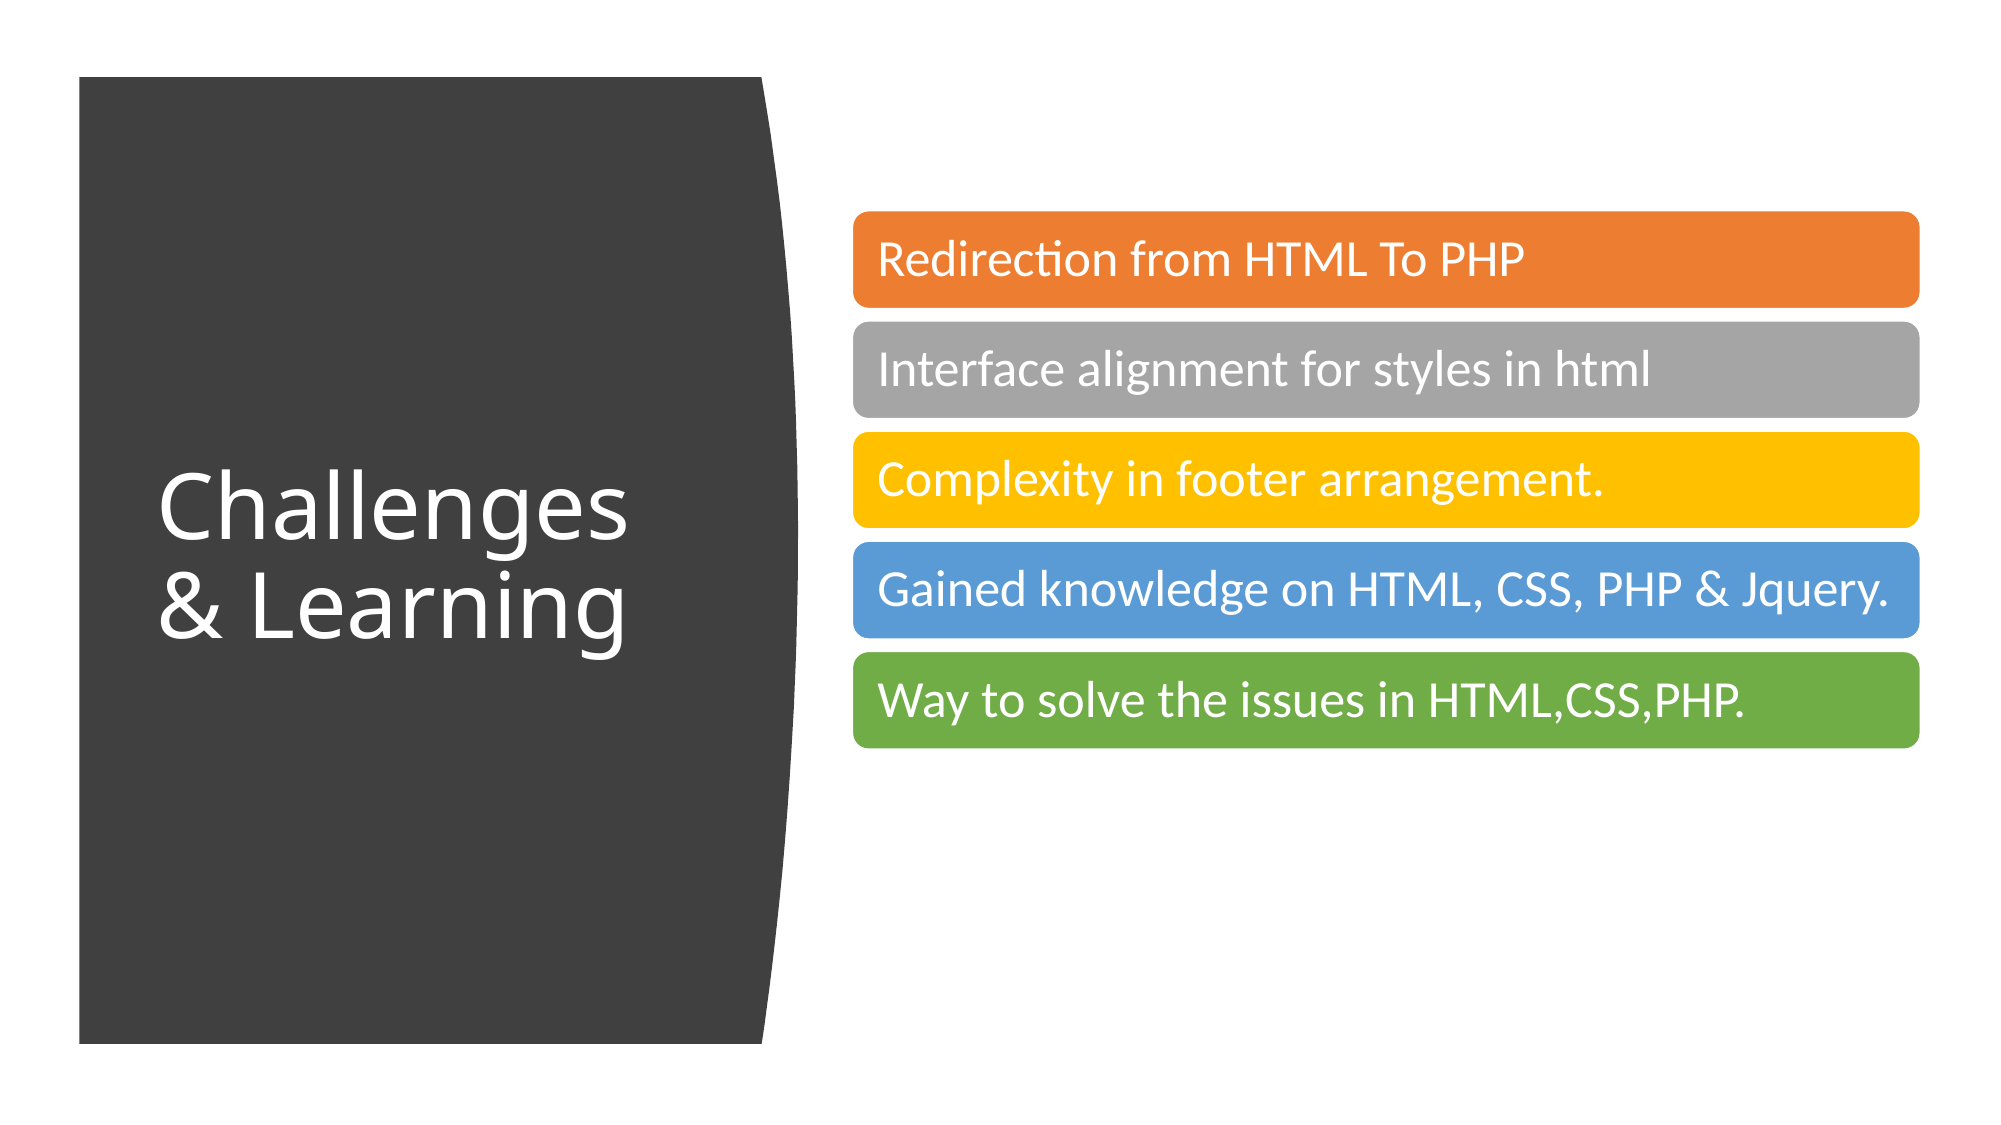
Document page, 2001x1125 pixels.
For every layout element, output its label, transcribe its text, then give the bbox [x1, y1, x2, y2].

text_box [78, 76, 800, 1045]
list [852, 77, 1921, 883]
title Challenges & Learning [141, 166, 702, 953]
